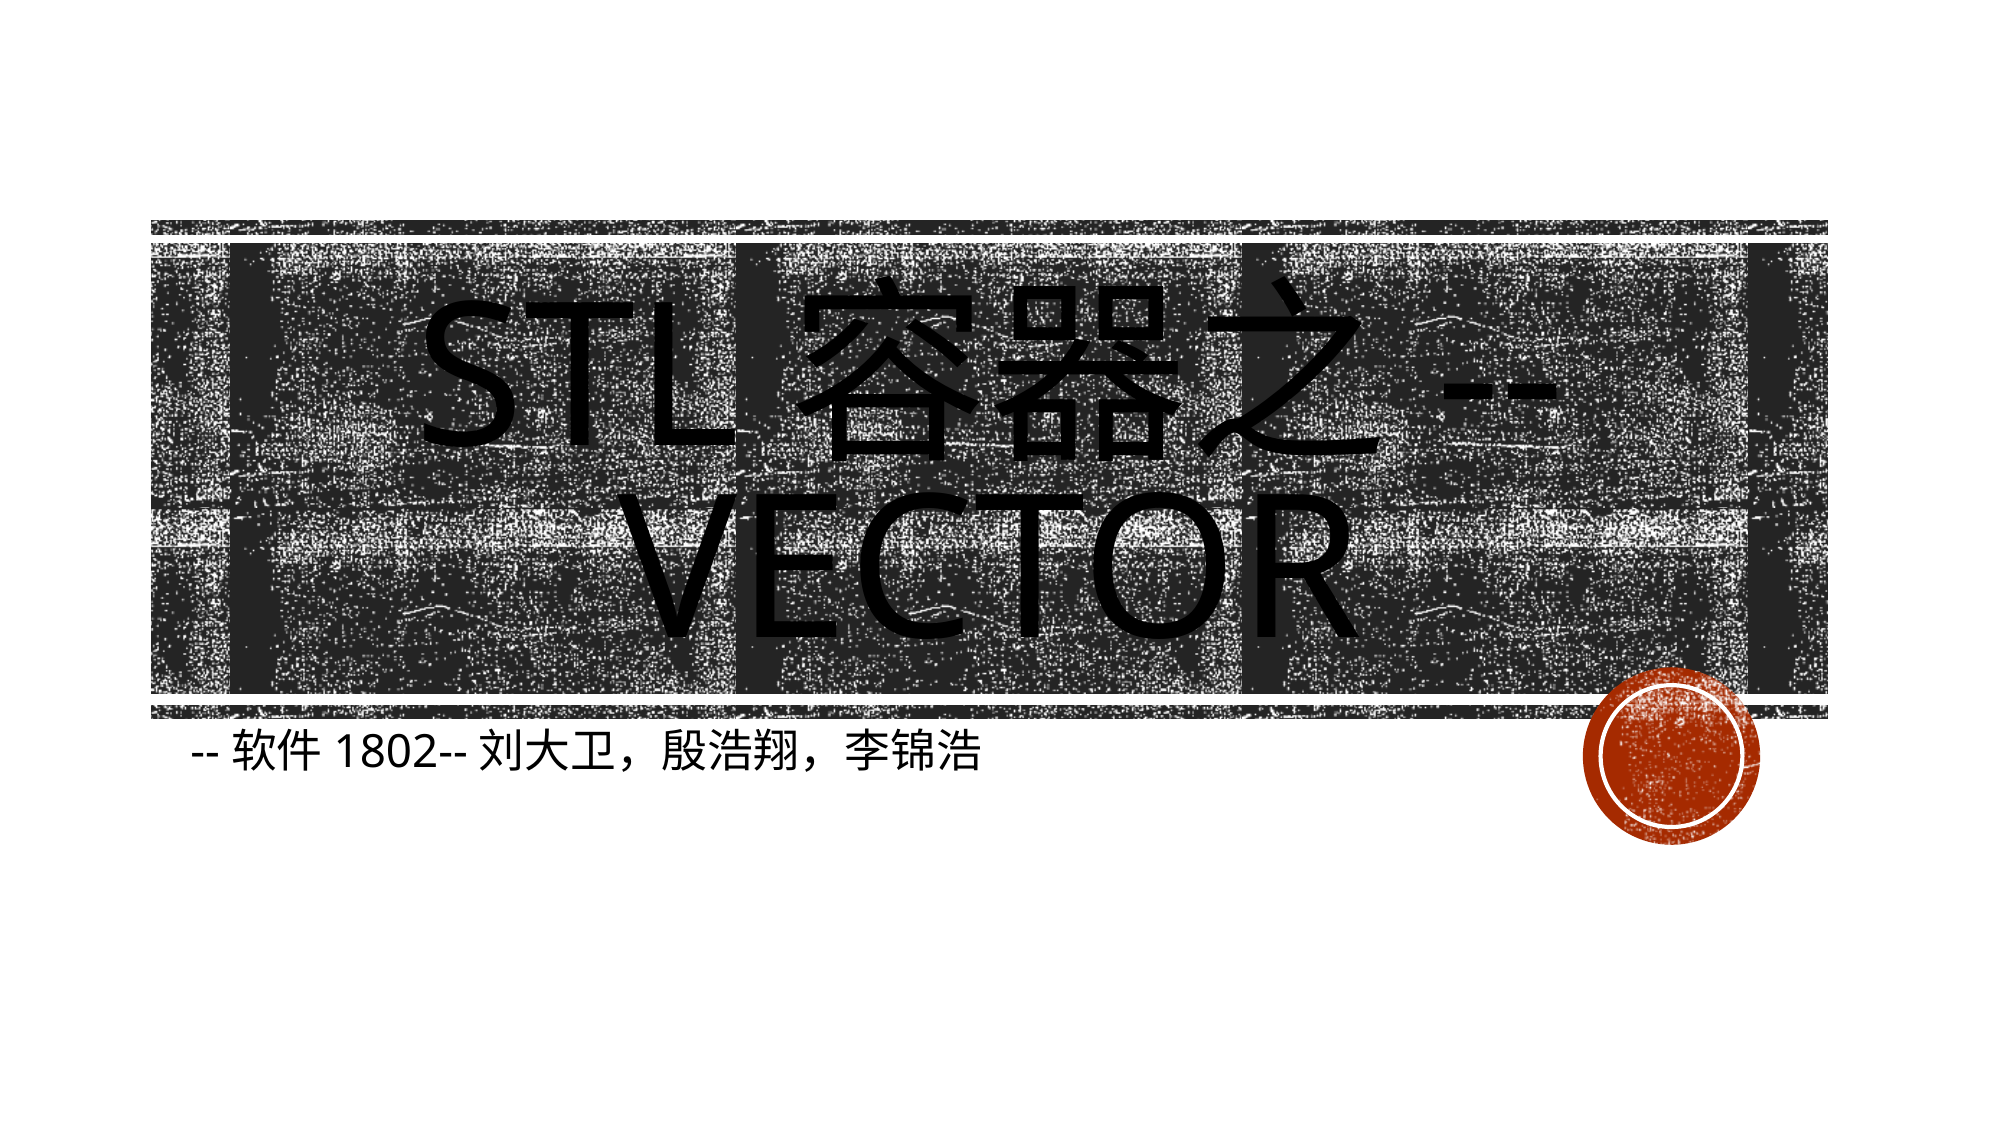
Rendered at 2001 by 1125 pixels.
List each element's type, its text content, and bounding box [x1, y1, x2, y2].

title STL容器之--vector [172, 234, 1808, 733]
subtitle --软件1802--刘大卫，殷浩翔，李锦浩 [175, 720, 1470, 896]
